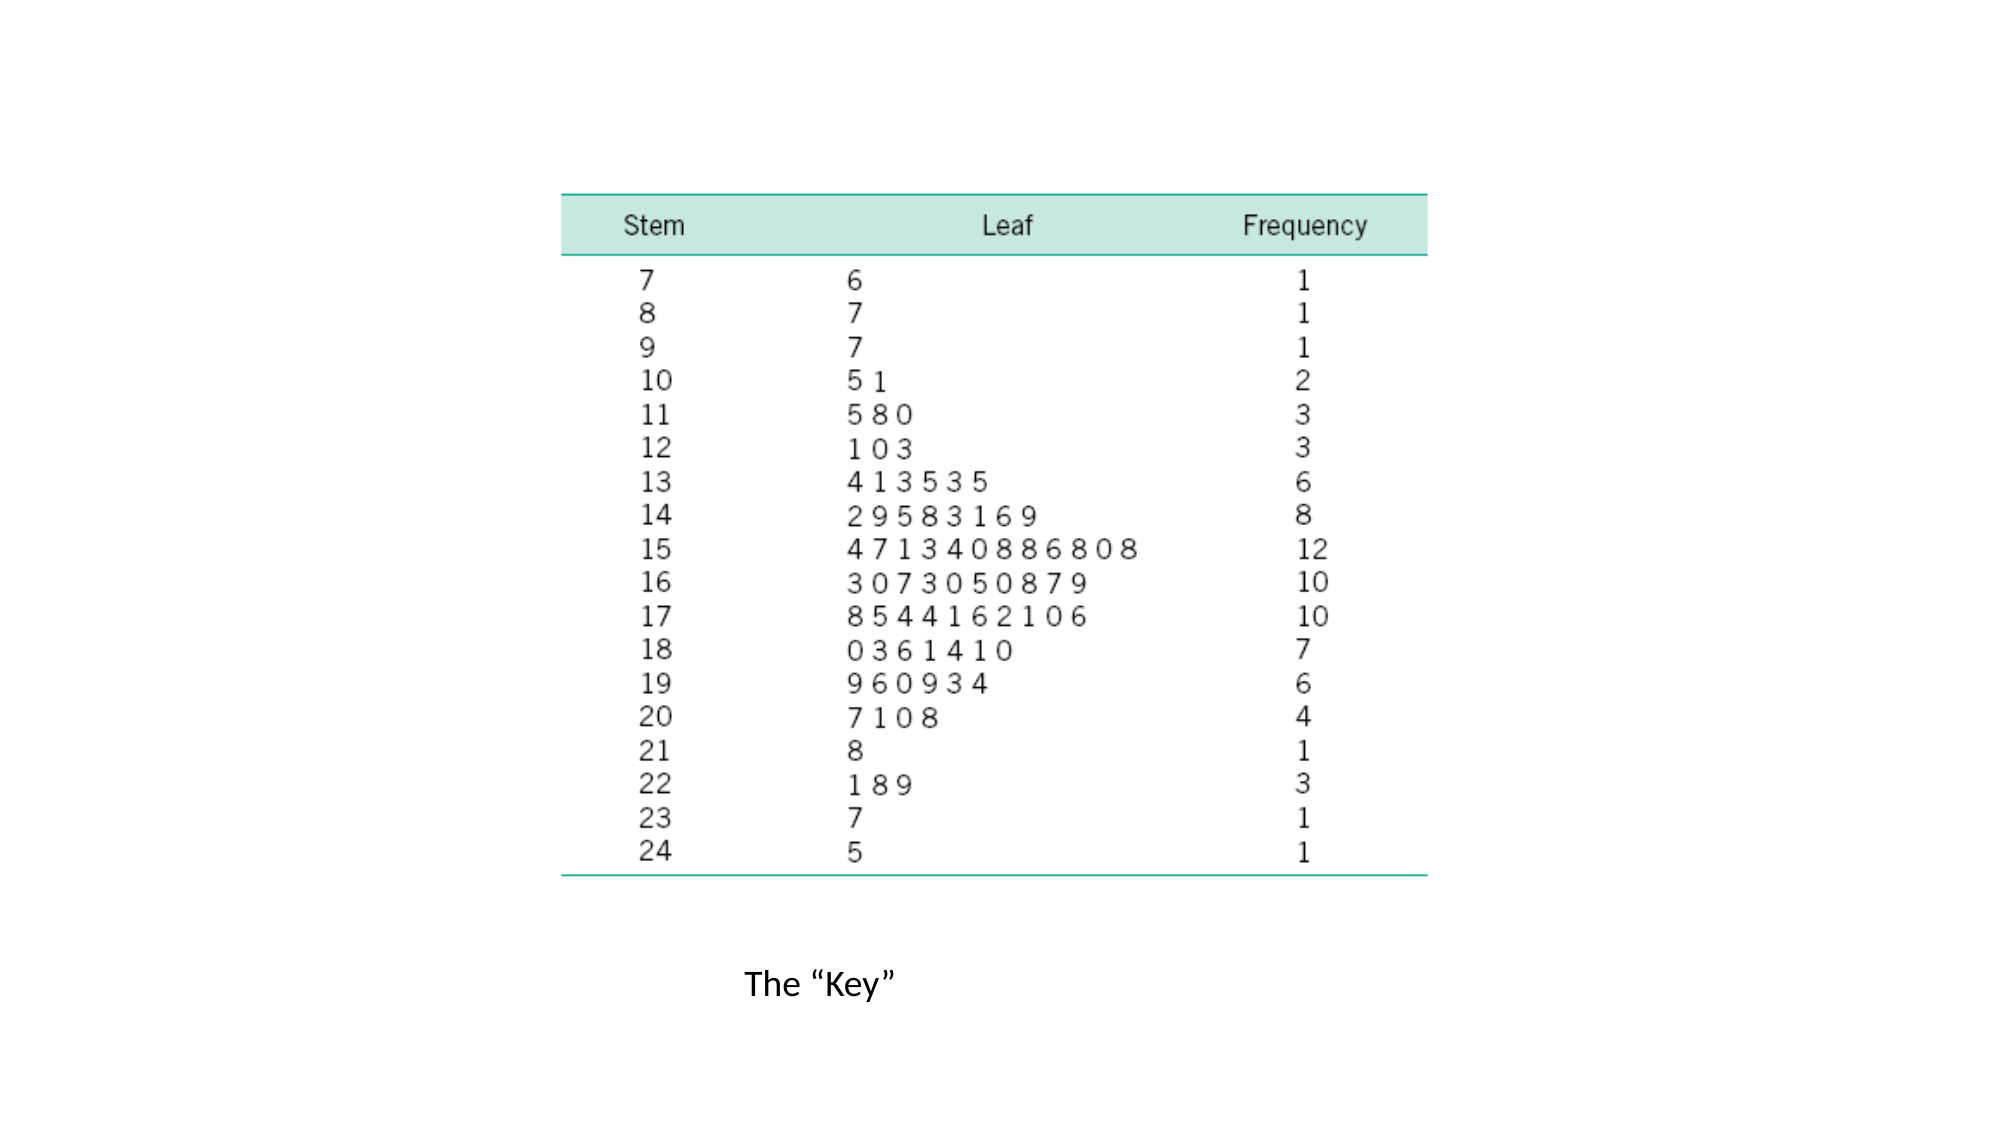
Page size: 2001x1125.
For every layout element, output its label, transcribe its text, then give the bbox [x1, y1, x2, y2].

picture [534, 170, 1447, 923]
text_box The “Key” [729, 951, 912, 1012]
